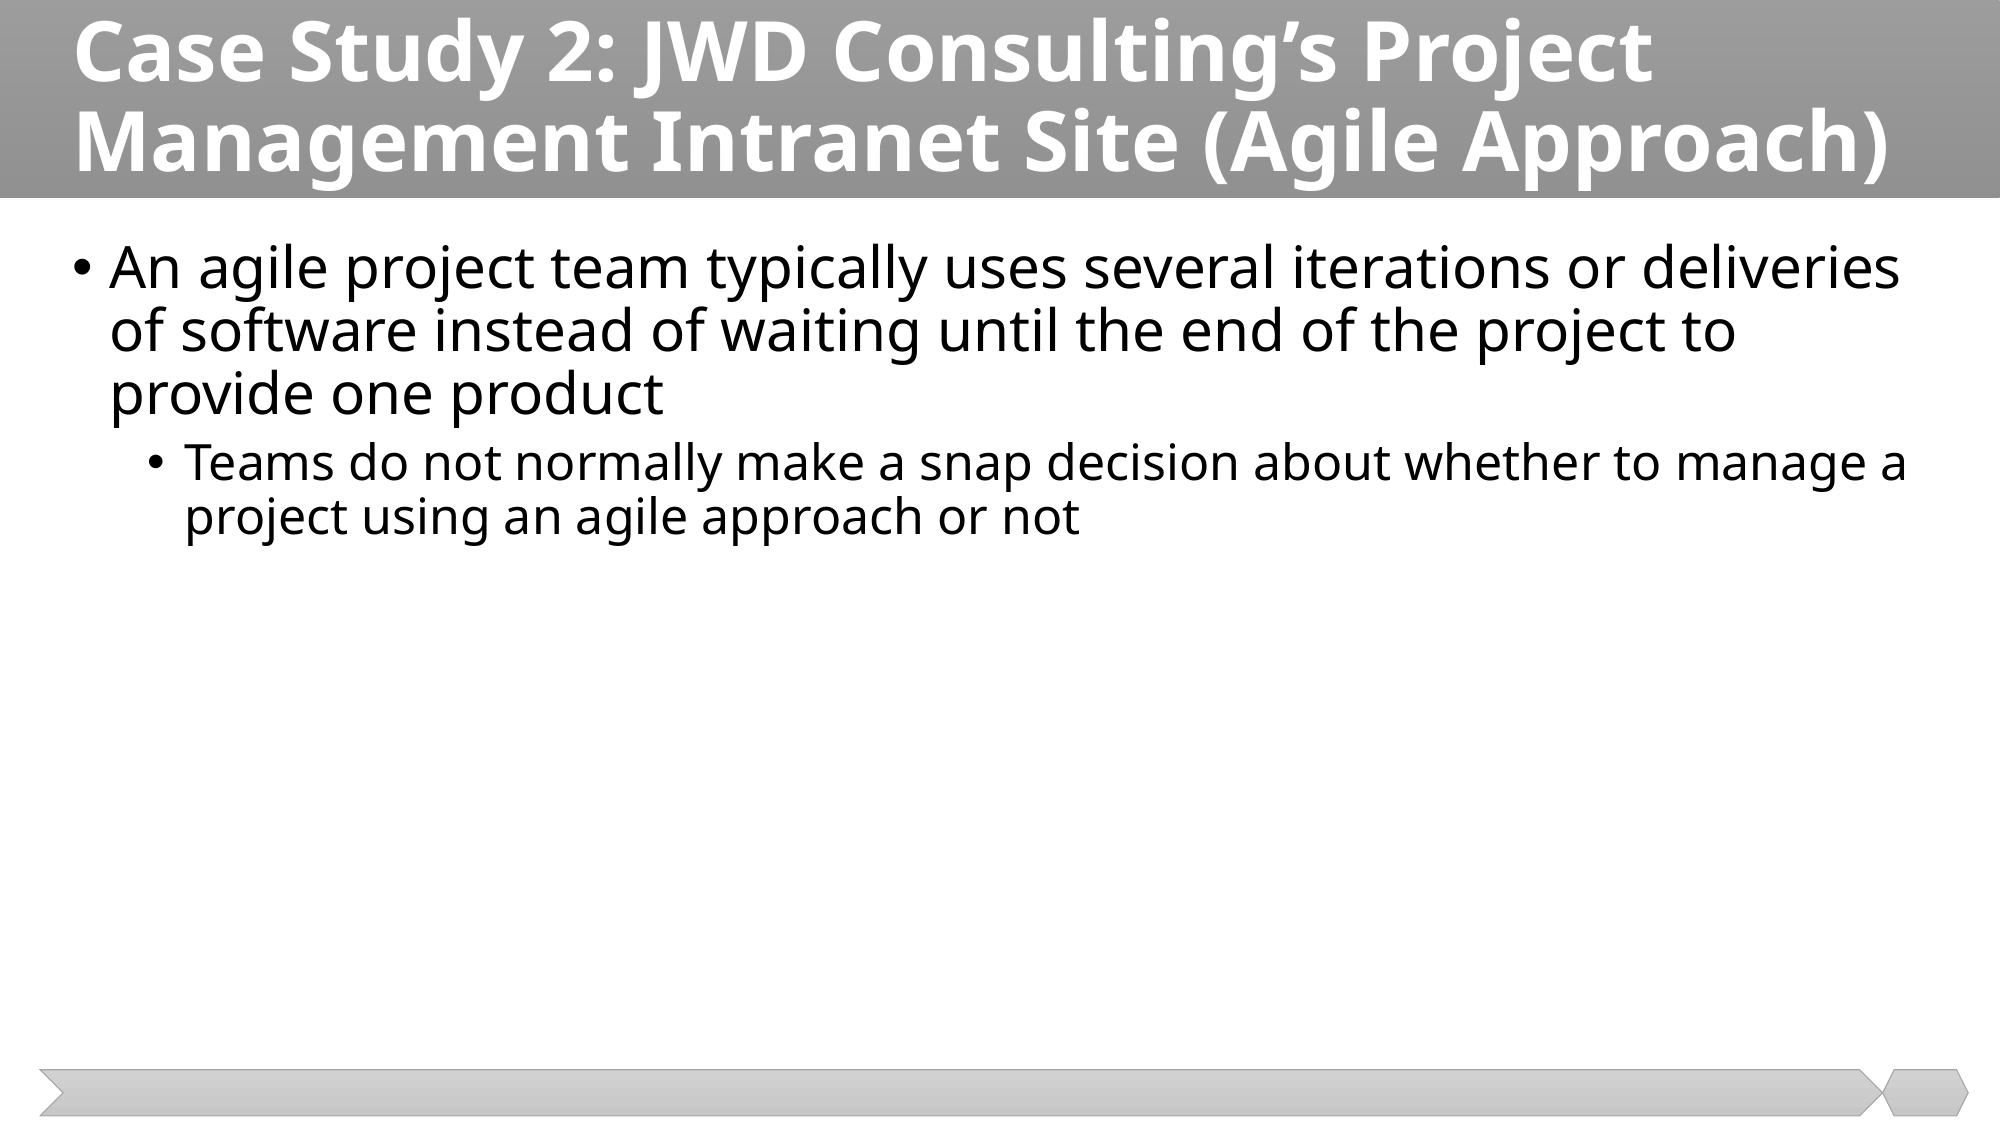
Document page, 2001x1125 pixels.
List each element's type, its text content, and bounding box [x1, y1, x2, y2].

title Case Study 2: JWD Consulting’s Project Management Intranet Site (Agile Approach) [56, 0, 1969, 199]
list An agile project team typically uses several iterations or deliveries of software instead of waiting until the end of the project to provide one product Teams do not normally make a snap decision about whether to manage a project using an agile approach or not [56, 230, 1969, 1010]
